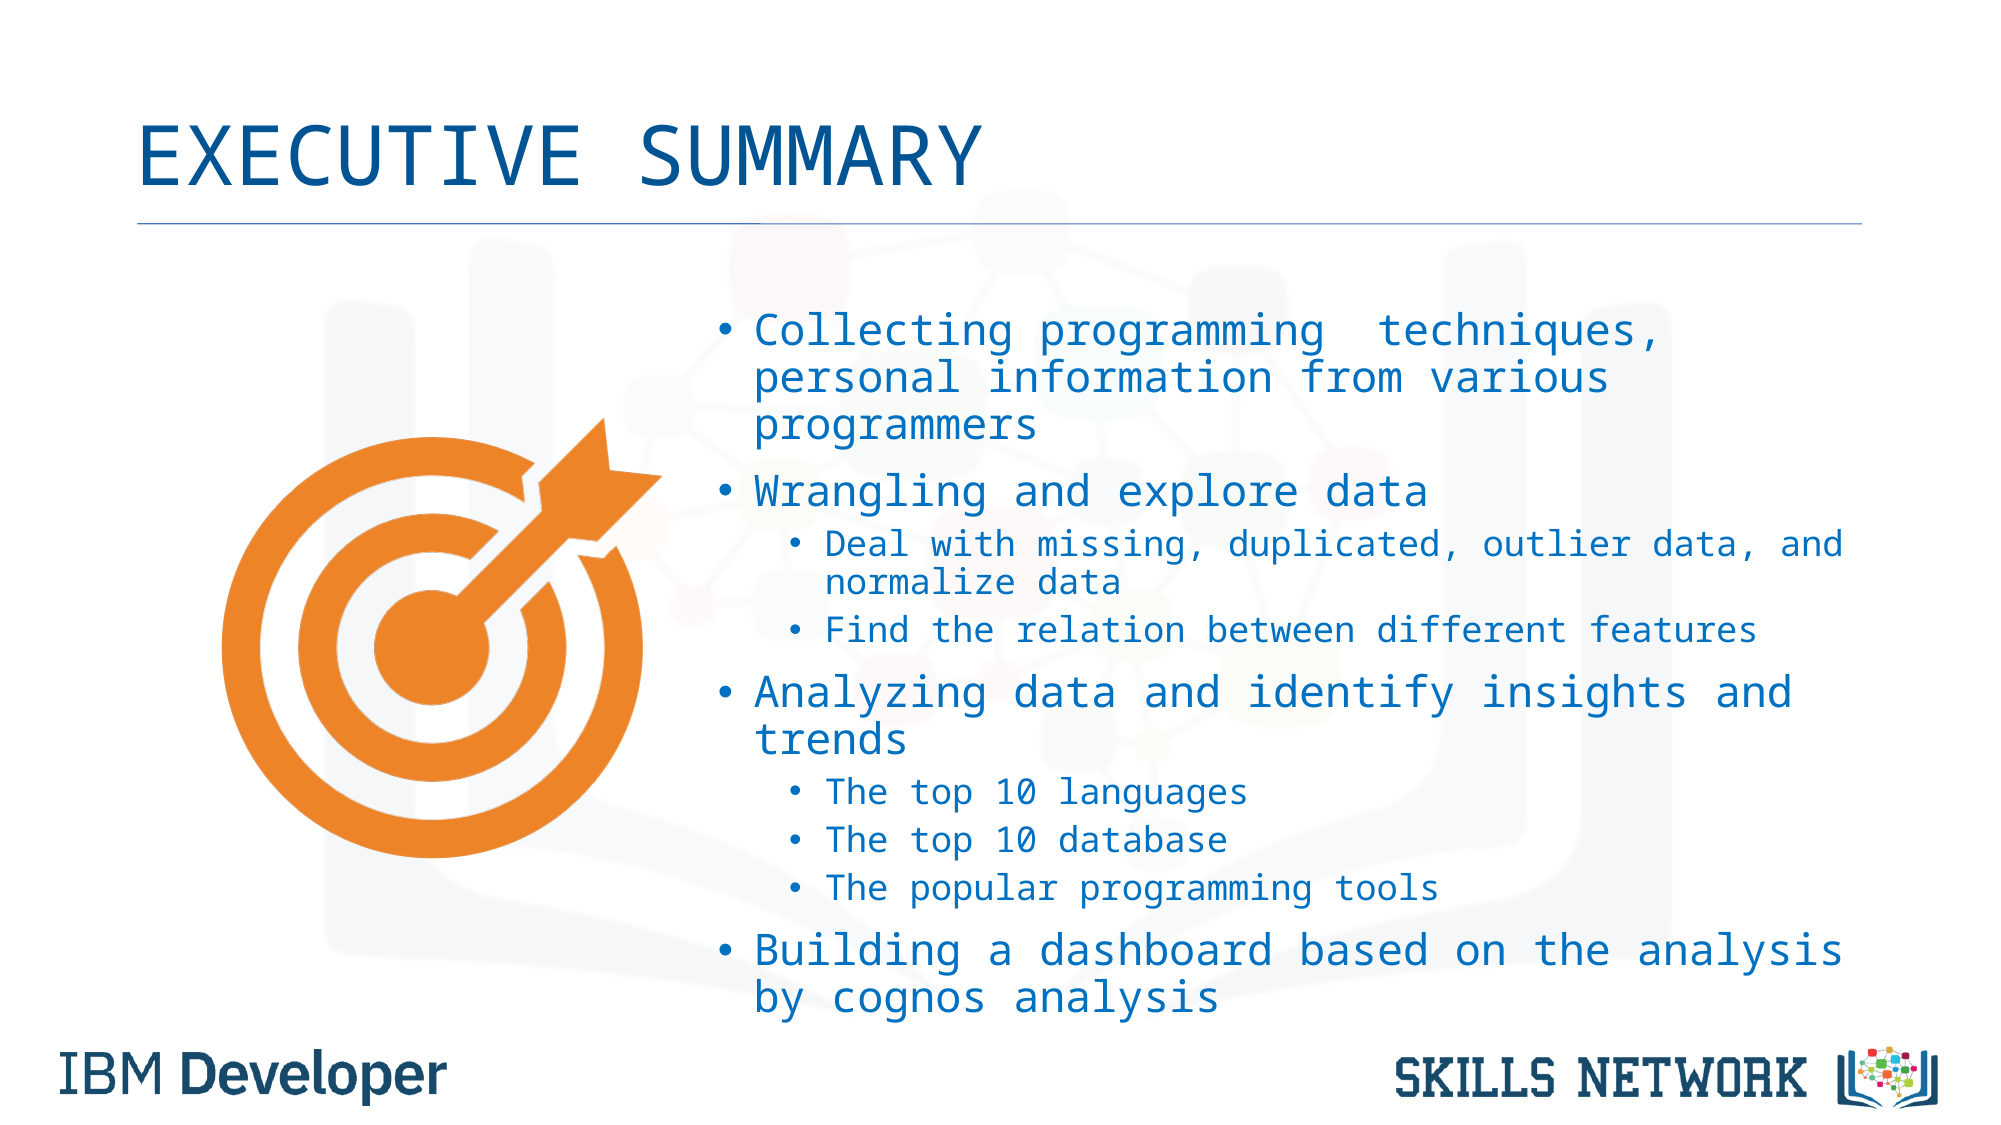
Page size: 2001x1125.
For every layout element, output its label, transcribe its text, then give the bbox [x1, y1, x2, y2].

picture [55, 1045, 459, 1108]
list Collecting programming techniques, personal information from various programmers Wrangling and explore data Deal with missing, duplicated, outlier data, and normalize data Find the relation between different features Analyzing data and identify insights and trends The top 10 languages The top 10 database The popular programming tools Building a dashboard based on the analysis by cognos analysis [702, 300, 1863, 1033]
picture [1390, 1045, 1945, 1111]
title EXECUTIVE SUMMARY [120, 50, 1526, 268]
picture [178, 377, 703, 902]
